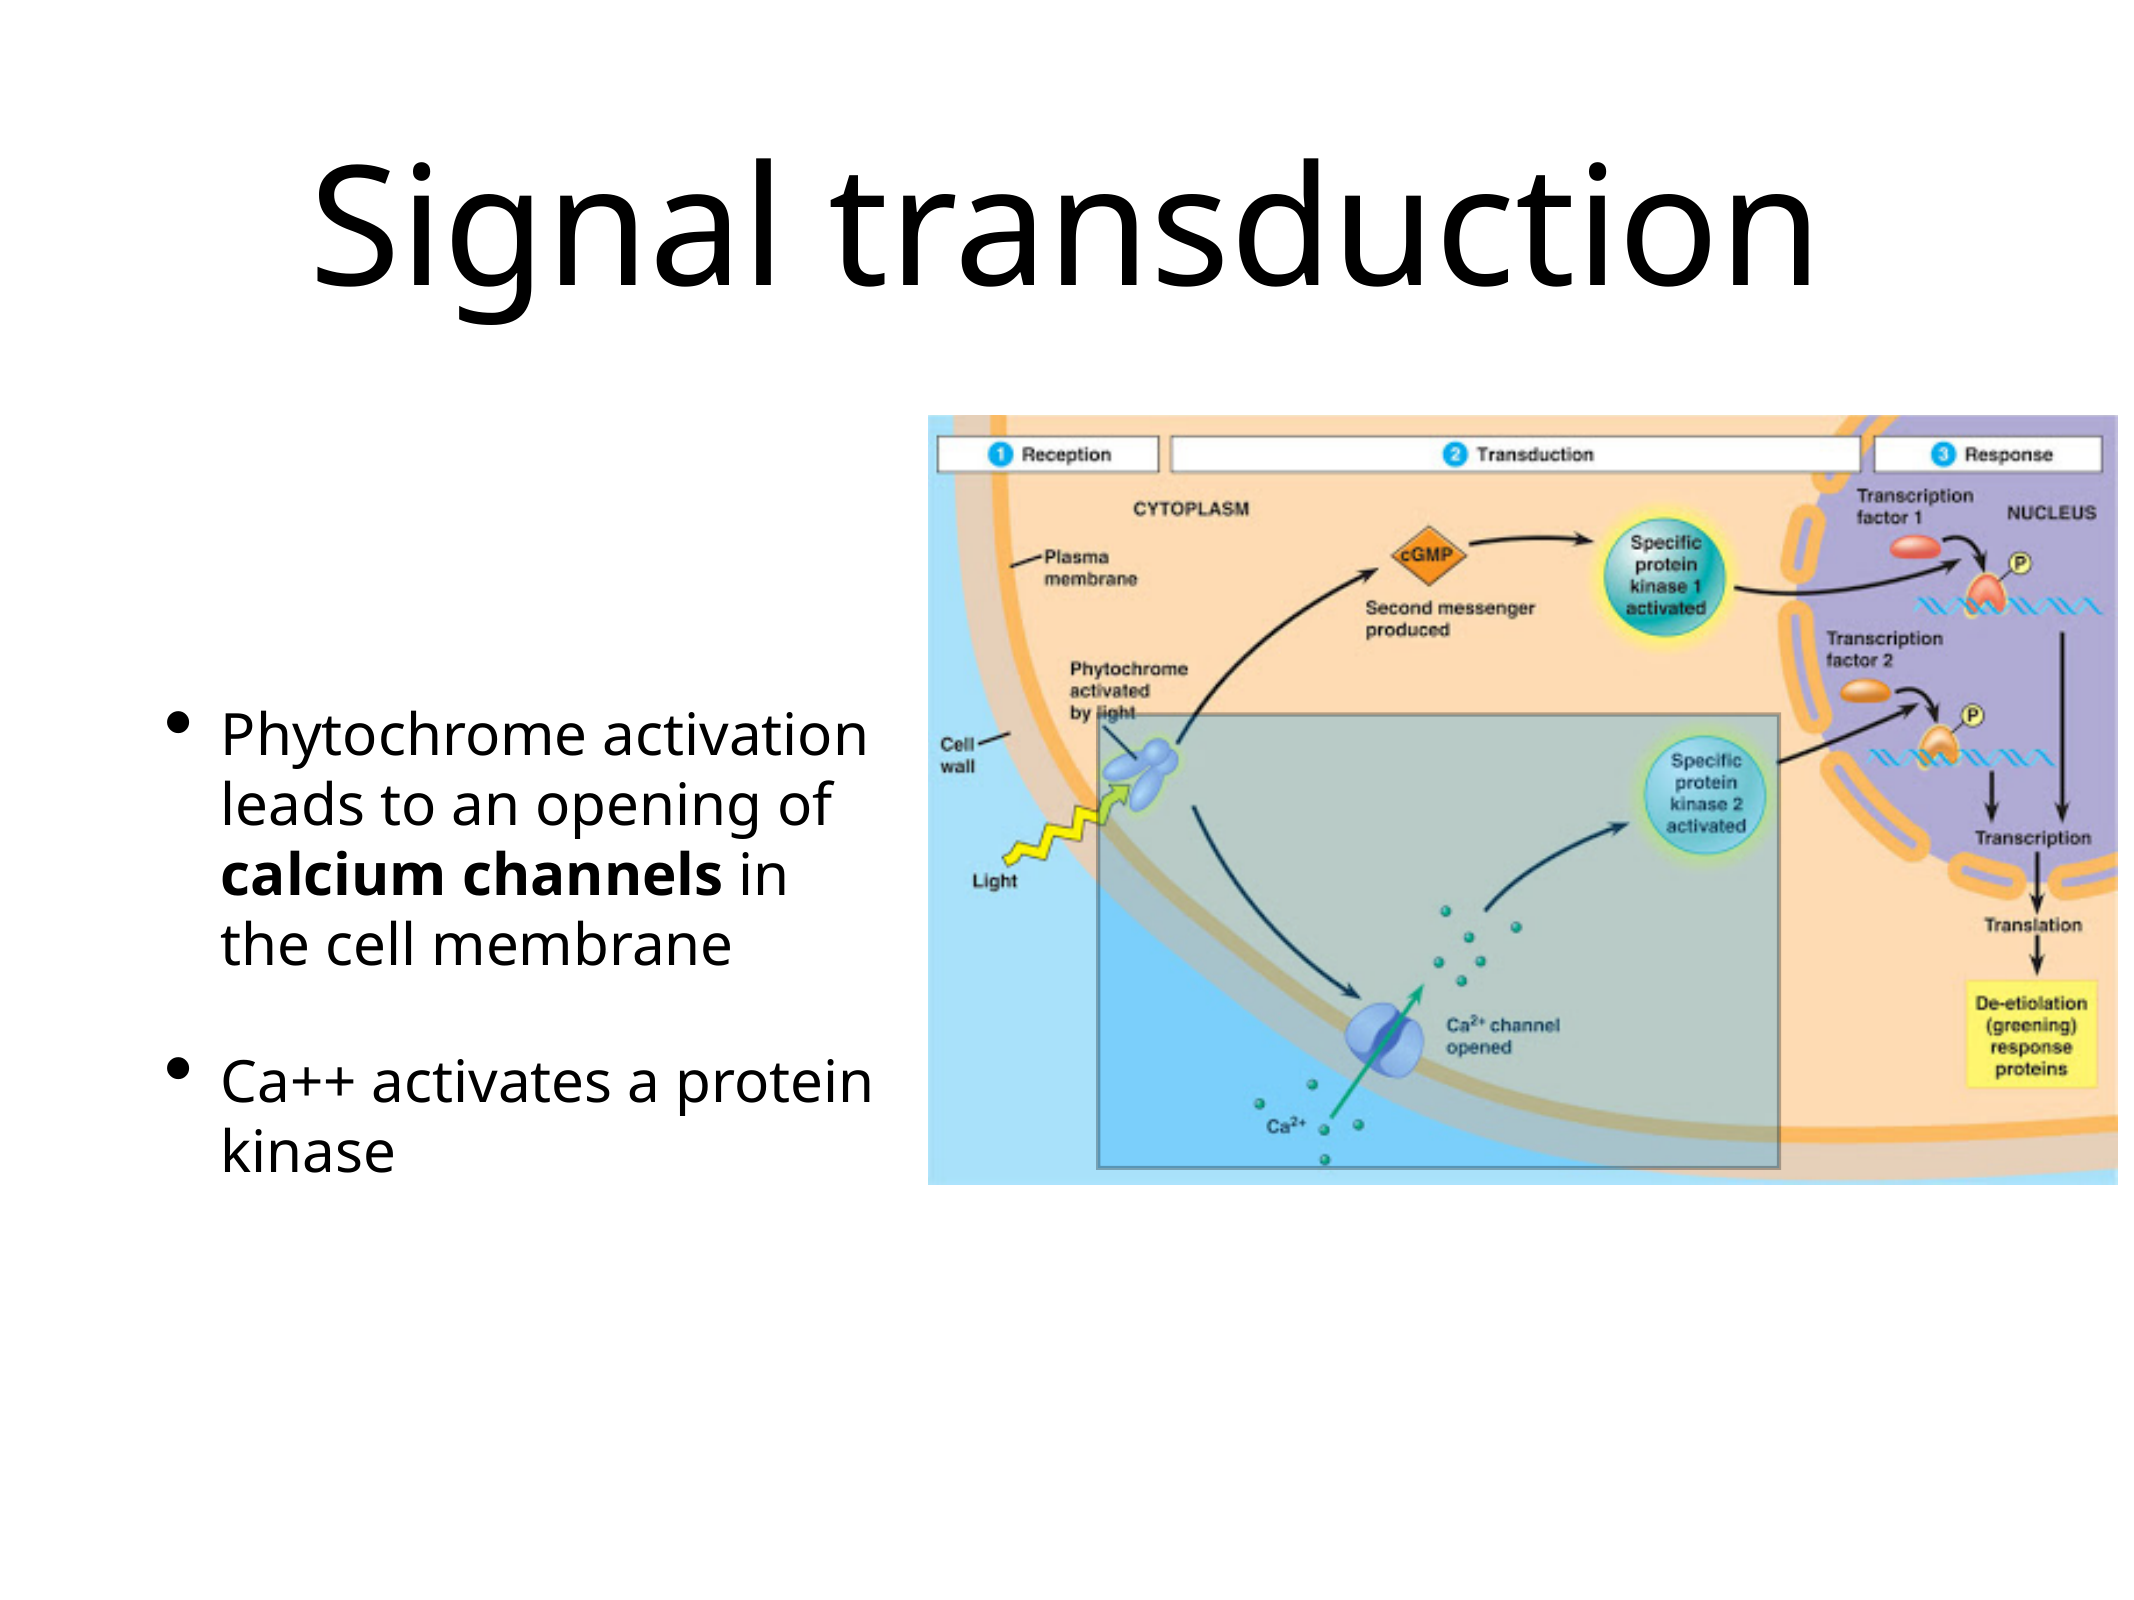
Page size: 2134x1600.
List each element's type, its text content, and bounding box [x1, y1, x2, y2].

title Signal transduction [155, 41, 1978, 397]
picture [927, 415, 2119, 1185]
list Phytochrome activation leads to an opening of calcium channels in the cell membrane Ca++ activates a protein kinase [155, 424, 884, 1457]
